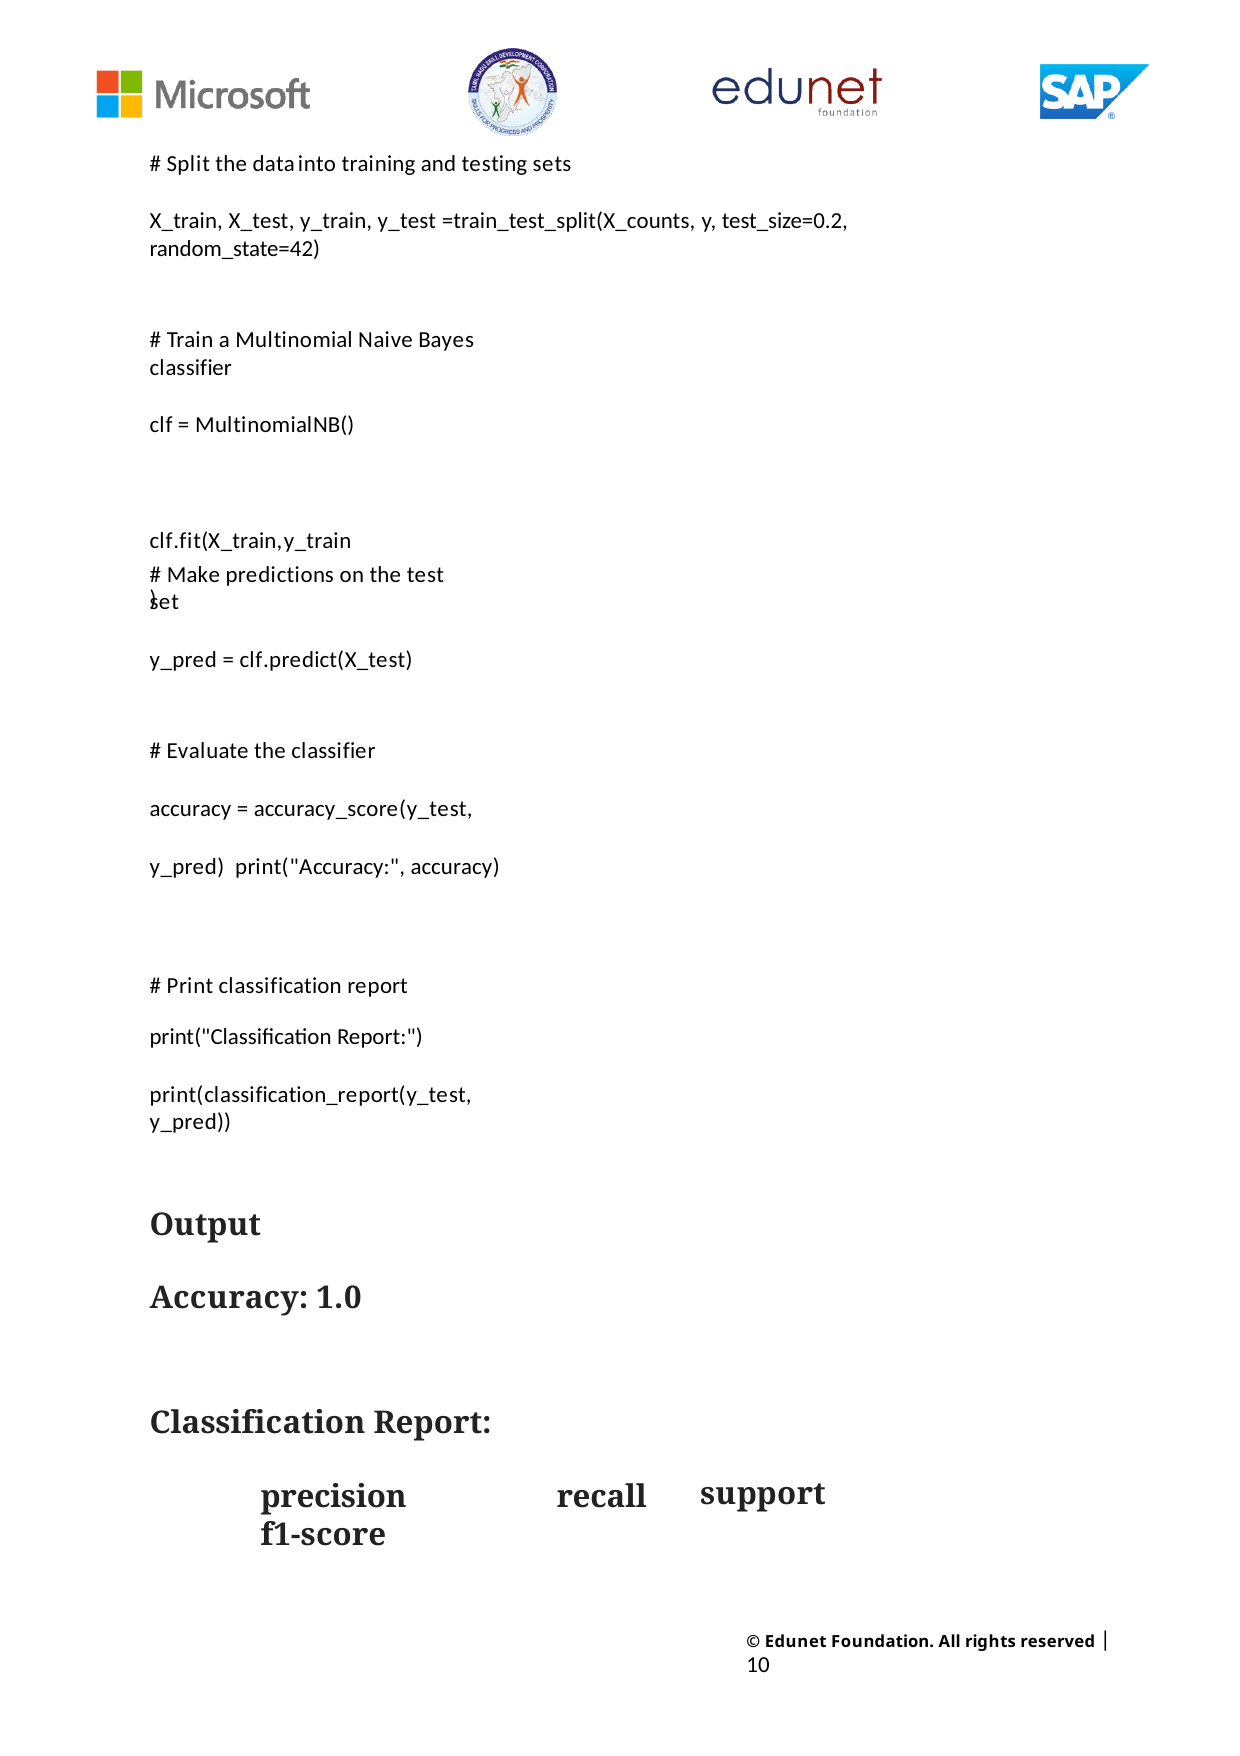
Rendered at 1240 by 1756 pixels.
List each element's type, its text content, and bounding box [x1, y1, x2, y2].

picture [96, 70, 310, 118]
slide_number © Edunet Foundation. All rights reserved |10 [744, 1626, 1114, 1756]
text_box # Print classification report print("Classification Report:") print(classification_report(y_test, y_pred)) [147, 968, 549, 1135]
picture [712, 67, 882, 116]
text_box # Split the datainto training and testing sets X_train, X_test, y_train, y_test =train_test_split(X_counts, y, test_size=0.2, random_state=42) [147, 145, 1024, 261]
text_box support [698, 1470, 829, 1511]
picture [1040, 67, 1149, 119]
picture [468, 48, 557, 136]
text_box Classification Report: precision recall f1-score [147, 1400, 679, 1552]
text_box # Make predictions on the test set y_pred = clf.predict(X_test) [147, 556, 471, 672]
text_box Output Accuracy: 1.0 [147, 1201, 365, 1315]
text_box # Train a Multinomial Naive Bayes classifier clf = MultinomialNB() clf.fit(X_train,y_train) [147, 322, 555, 612]
text_box # Evaluate the classifier accuracy = accuracy_score(y_test, y_pred) print("Accuracy:", accuracy) [147, 733, 547, 880]
